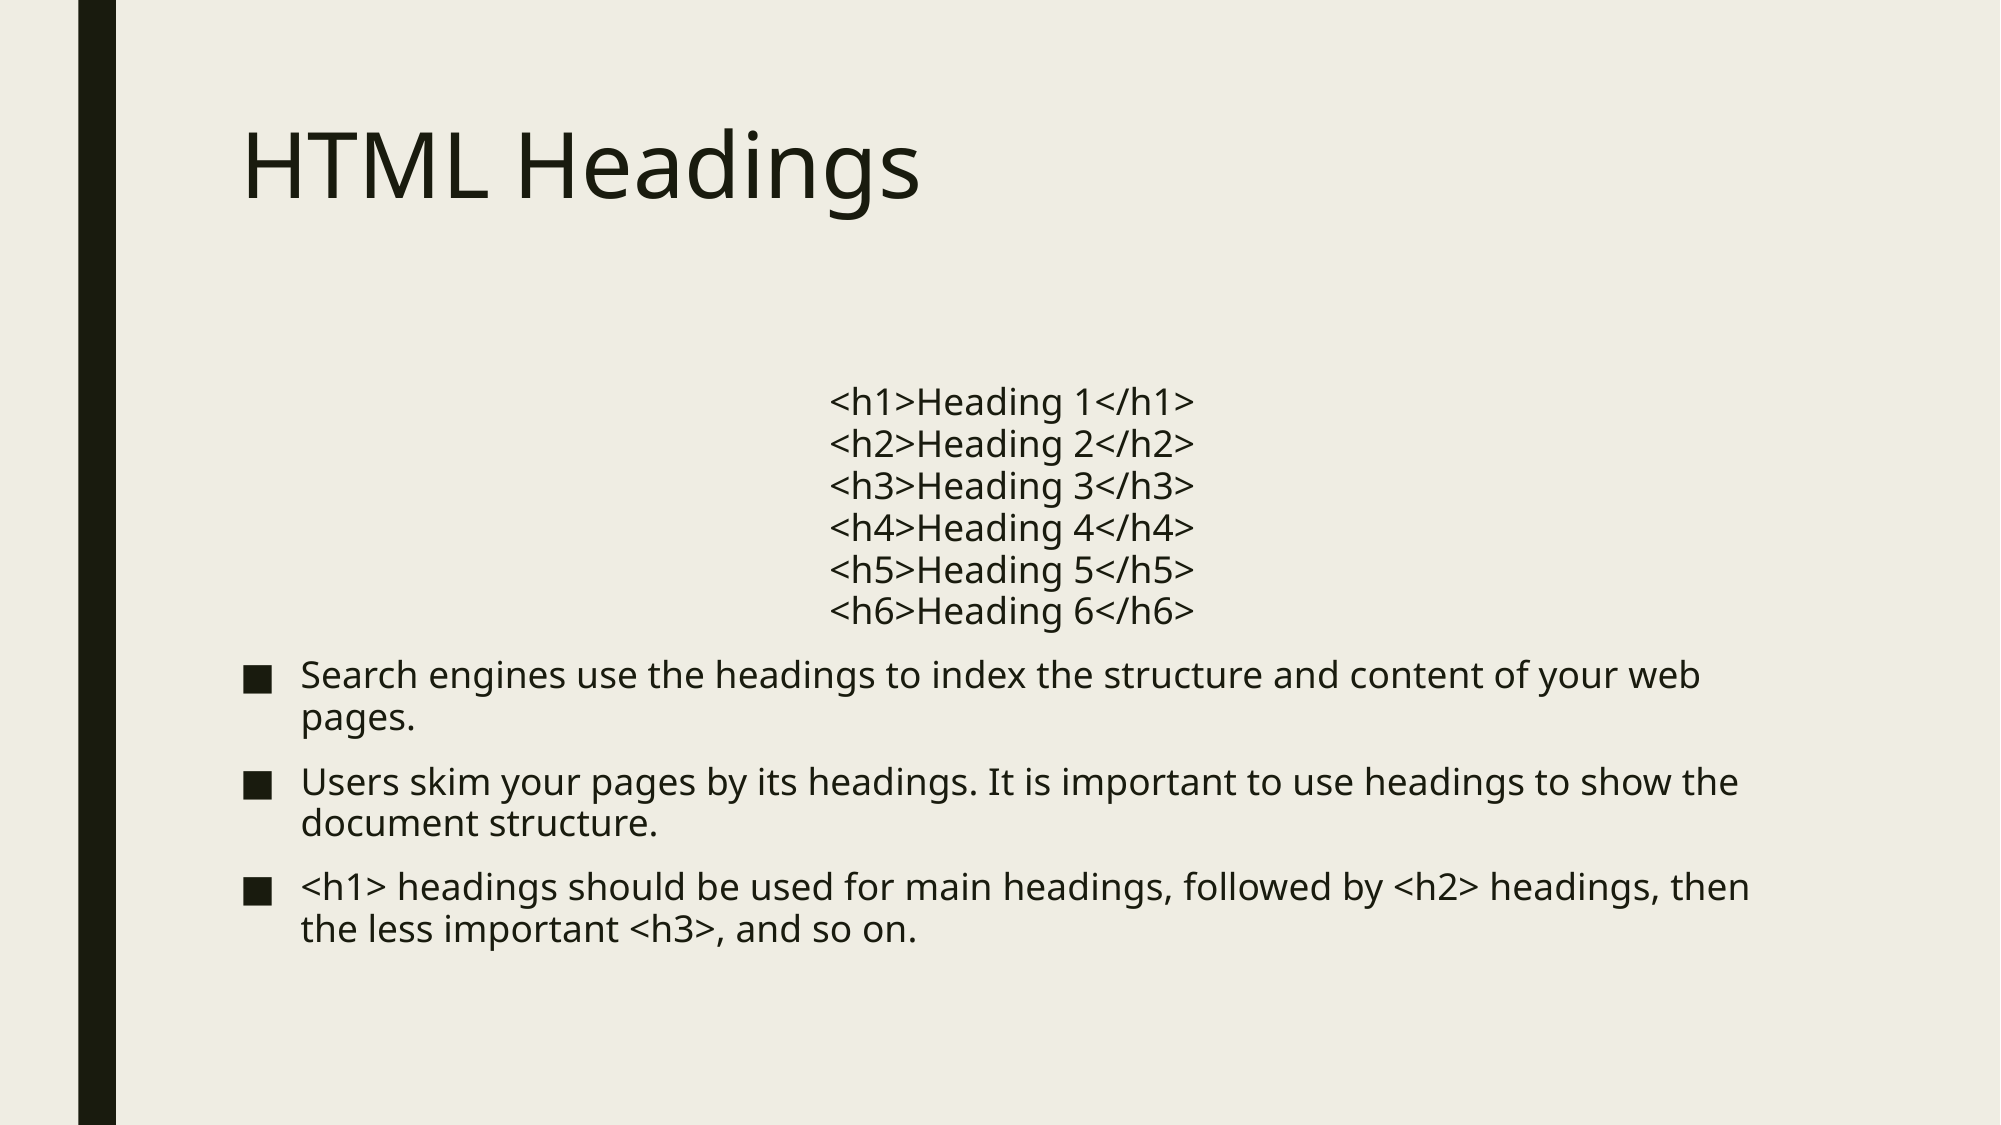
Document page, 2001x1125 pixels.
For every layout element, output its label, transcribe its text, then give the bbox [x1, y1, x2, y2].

list <h1>Heading 1</h1> <h2>Heading 2</h2> <h3>Heading 3</h3> <h4>Heading 4</h4> <h5>Heading 5</h5> <h6>Heading 6</h6> Search engines use the headings to index the structure and content of your web pages. Users skim your pages by its headings. It is important to use headings to show the document structure. <h1> headings should be used for main headings, followed by <h2> headings, then the less important <h3>, and so on. [225, 375, 1800, 963]
title HTML Headings [225, 112, 1800, 357]
